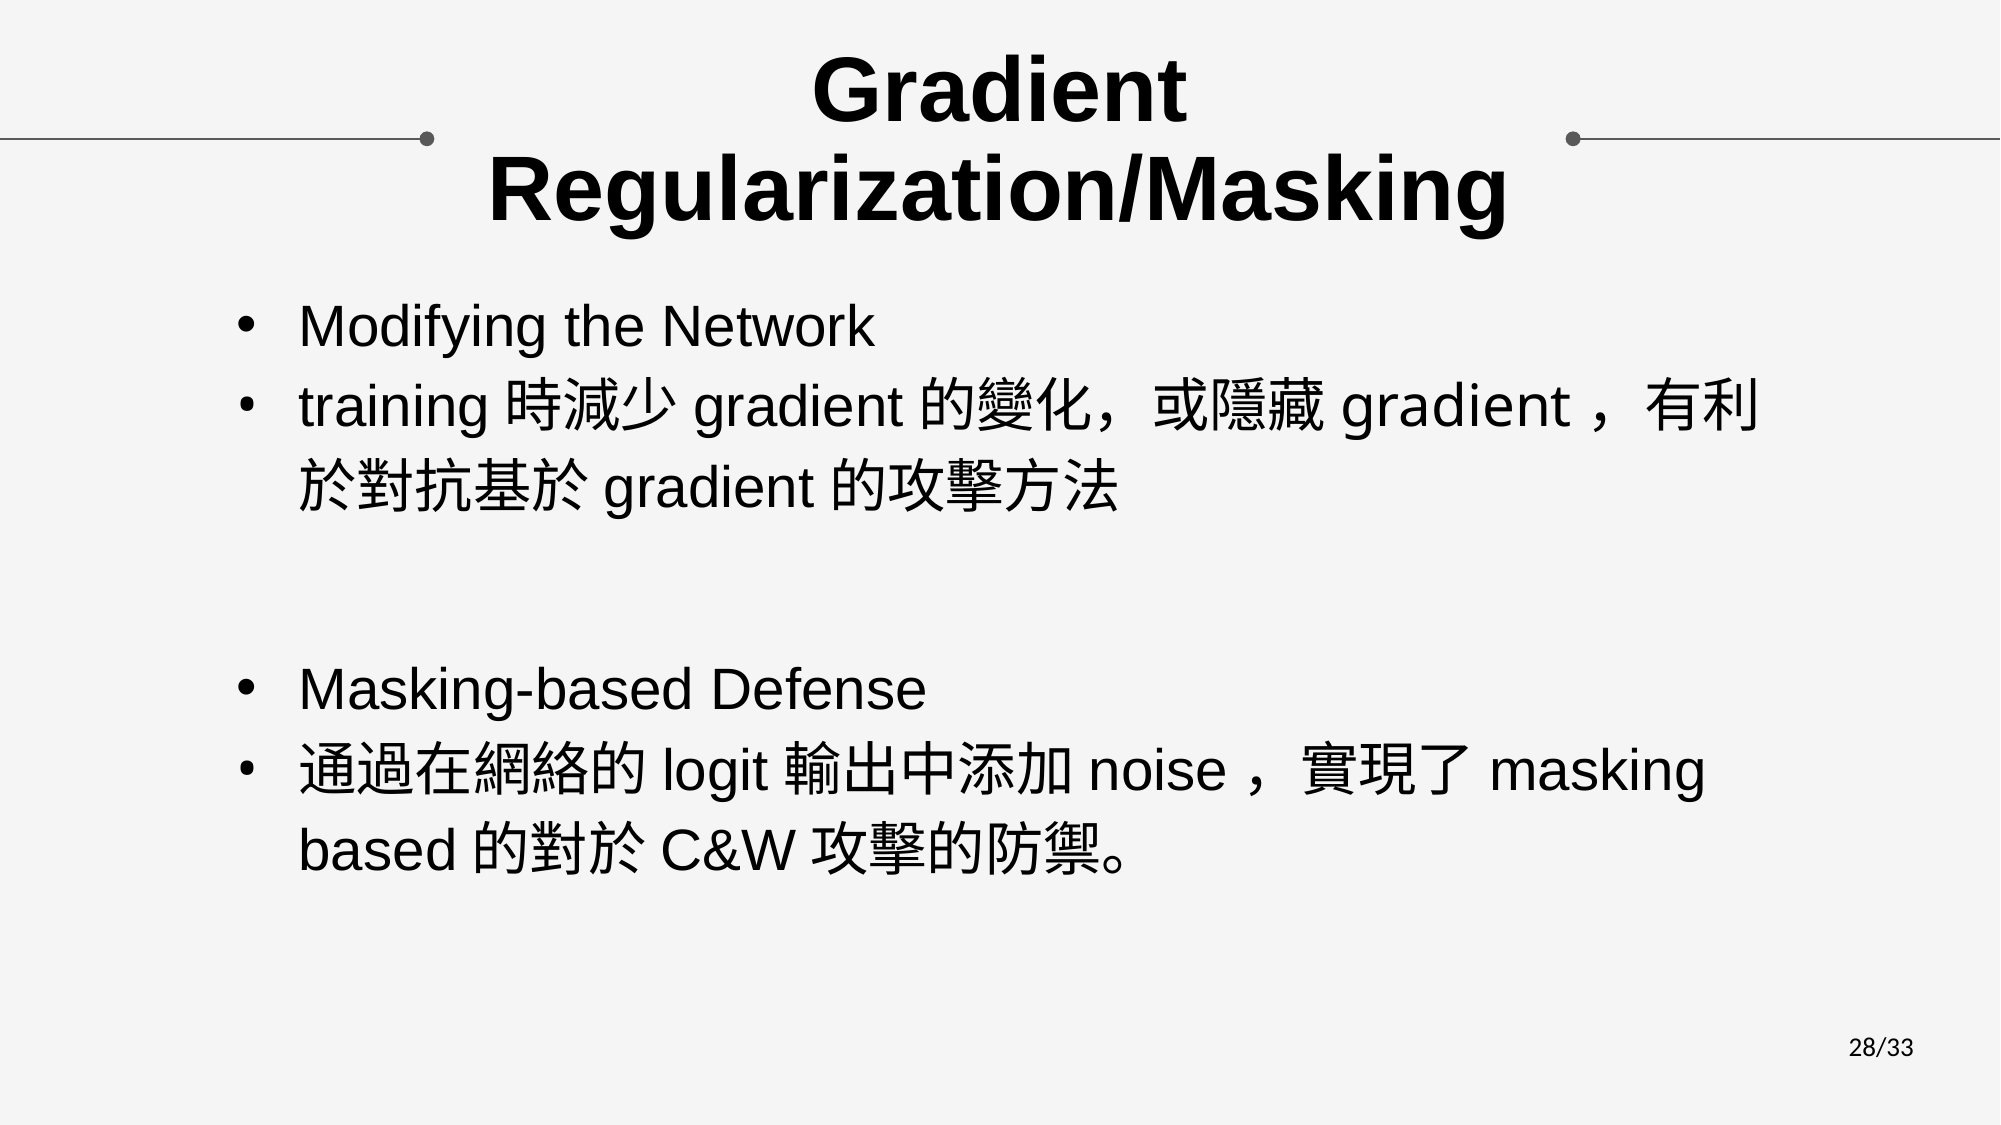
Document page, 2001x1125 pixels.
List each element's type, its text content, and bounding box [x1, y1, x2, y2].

text_box [420, 132, 434, 146]
text_box [1566, 132, 1580, 146]
slide_number ‹#›/33 [1809, 1013, 1930, 1100]
list Modifying the Network training時減少gradient的變化，或隱藏gradient，有利於對抗基於gradient的攻擊方法 Masking-based Defense 通過在網絡的logit輸出中添加noise，實現了masking based的對於C&W攻擊的防禦。 [208, 270, 1809, 945]
title Gradient Regularization/Masking [398, 35, 1602, 248]
